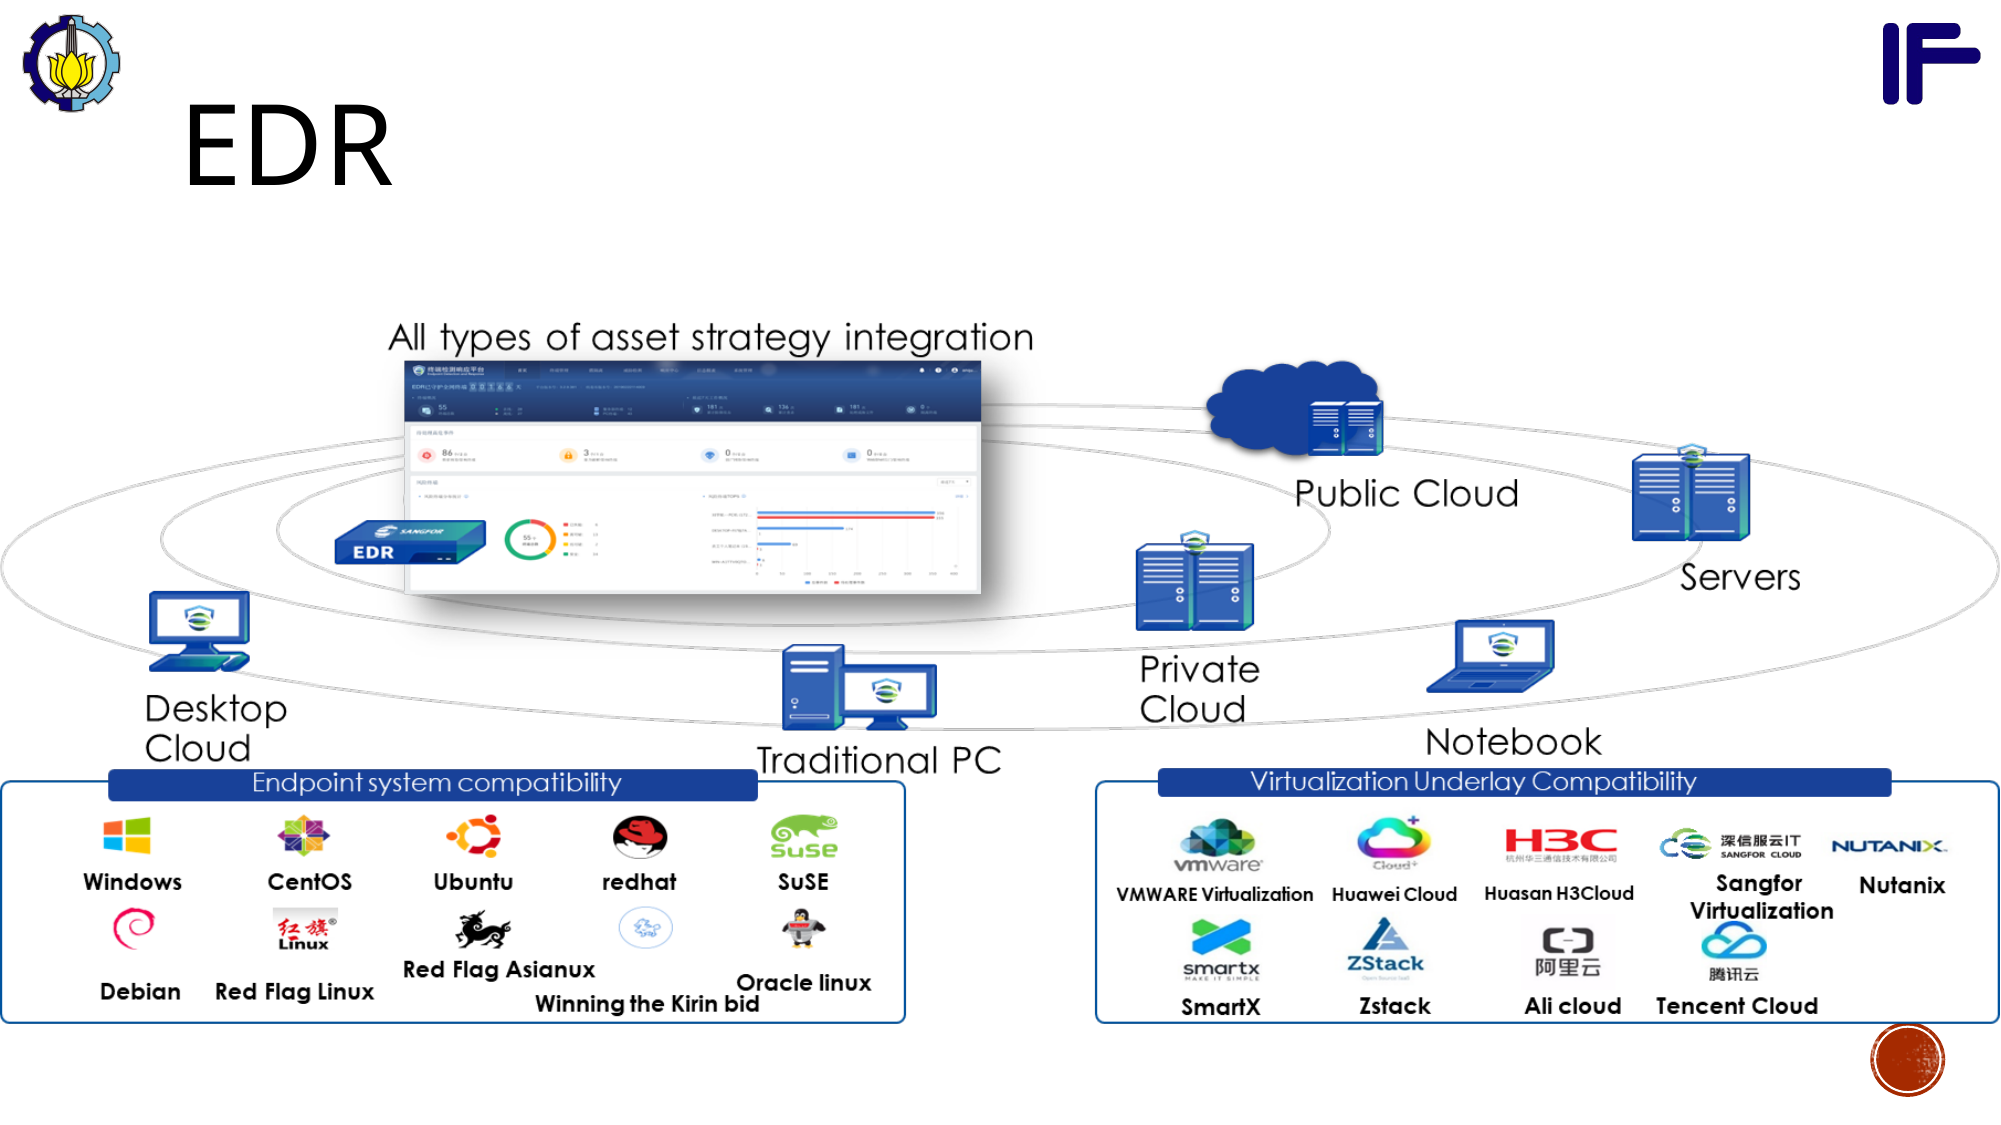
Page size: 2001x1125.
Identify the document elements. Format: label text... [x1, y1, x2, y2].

picture [22, 14, 121, 113]
title EDR [164, 17, 1815, 281]
picture [0, 303, 1999, 1033]
picture [1857, 0, 2000, 128]
